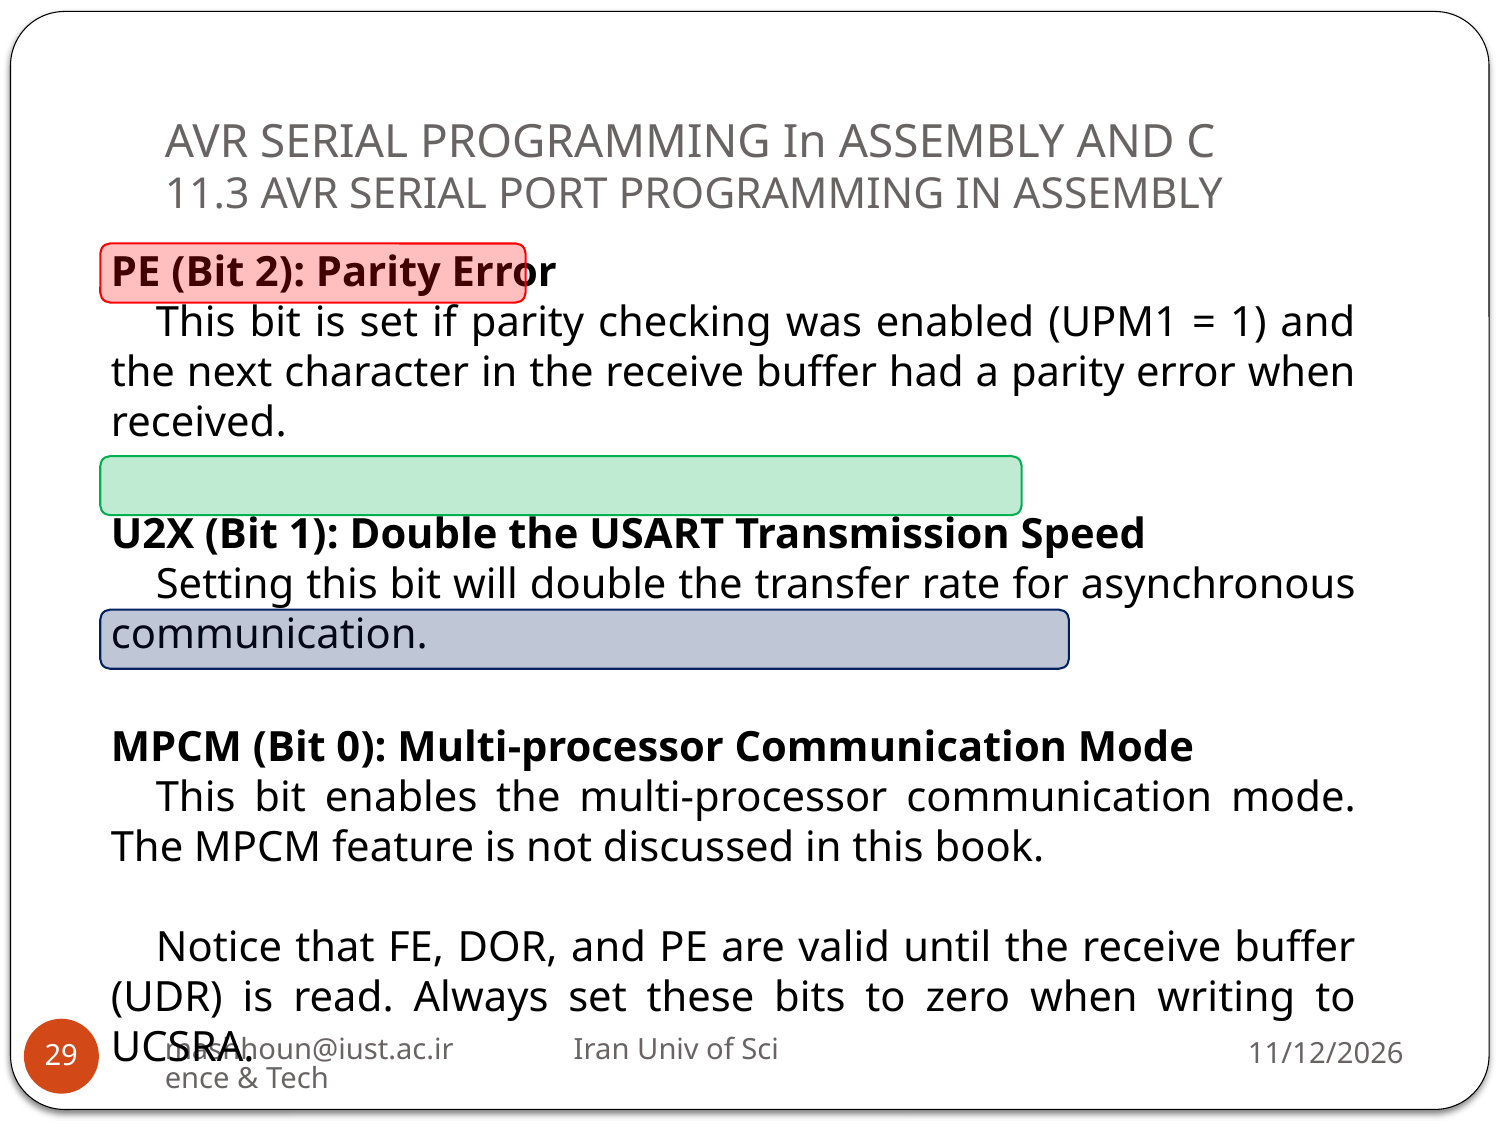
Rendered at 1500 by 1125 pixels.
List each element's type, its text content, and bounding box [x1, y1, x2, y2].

text_box [99, 455, 1023, 517]
slide_number 29 [23, 1018, 99, 1094]
list PE (Bit 2): Parity Error This bit is set if parity checking was enabled (UPM1 = 1) and the next character in the receive buffer had a parity error when received. U2X (Bit 1): Double the USART Transmission Speed Setting this bit will double the transfer rate for asynchronous communication. MPCM (Bit 0): Multi-processor Communication Mode This bit enables the multi-processor communication mode. The MPCM feature is not discussed in this book. Notice that FE, DOR, and PE are valid until the receive buffer (UDR) is read. Always set these bits to zero when writing to UCSRA. [96, 237, 1372, 988]
text_box [99, 242, 527, 304]
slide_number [1012, 1015, 1419, 1094]
footer mashhoun@iust.ac.ir Iran Univ of Science & Tech [150, 1012, 800, 1088]
text_box [99, 608, 1070, 670]
title AVR SERIAL PROGRAMMING In ASSEMBLY AND C 11.3 AVR SERIAL PORT PROGRAMMING IN ASSEMBLY [150, 45, 1425, 233]
